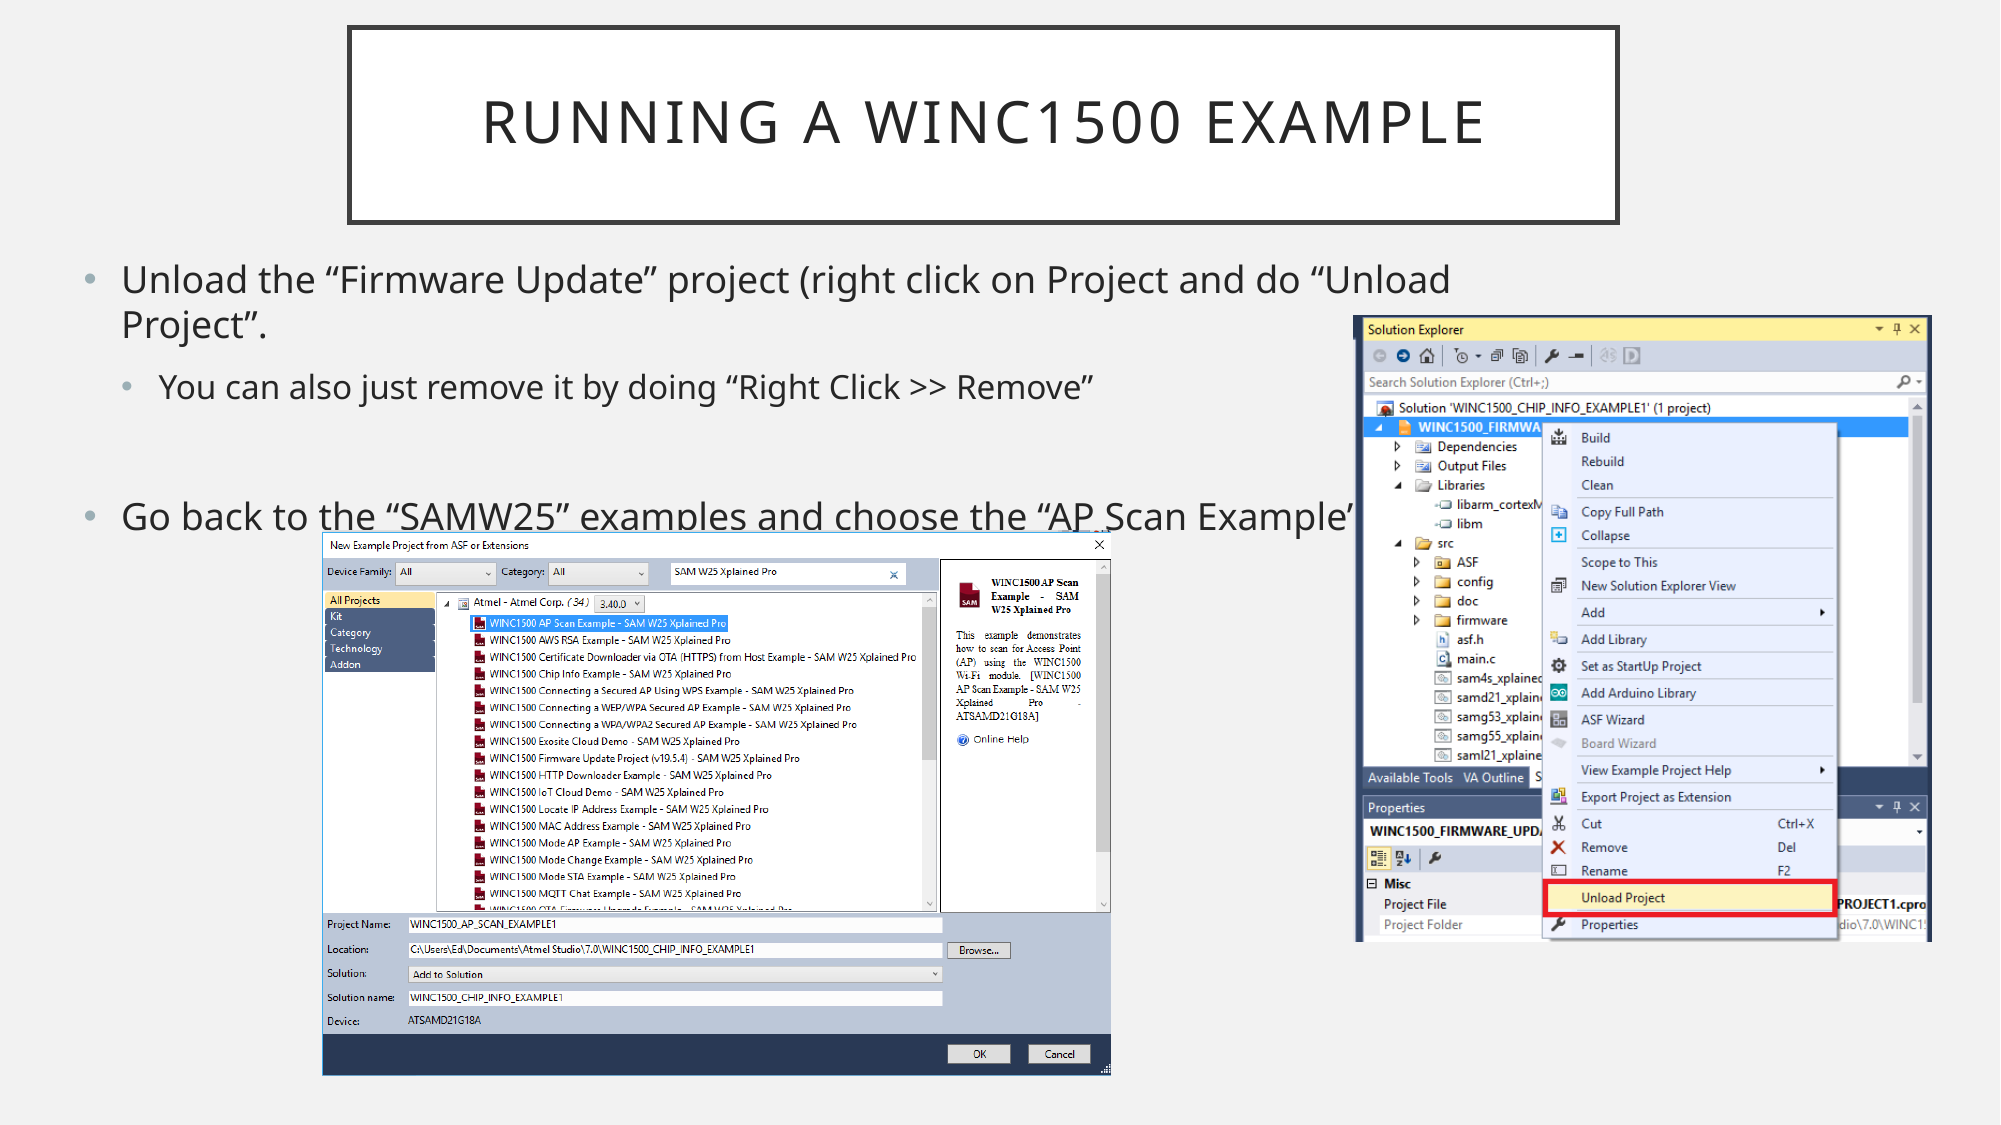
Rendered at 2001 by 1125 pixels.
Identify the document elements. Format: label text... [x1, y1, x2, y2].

title Running a winc1500 example [347, 25, 1620, 225]
picture [322, 530, 1111, 1076]
list Unload the “Firmware Update” project (right click on Project and do “Unload Project”. You can also just remove it by doing “Right Click >> Remove” Go back to the “SAMW25” examples and choose the “AP Scan Example” [68, 248, 1557, 1037]
picture [1353, 315, 1932, 942]
